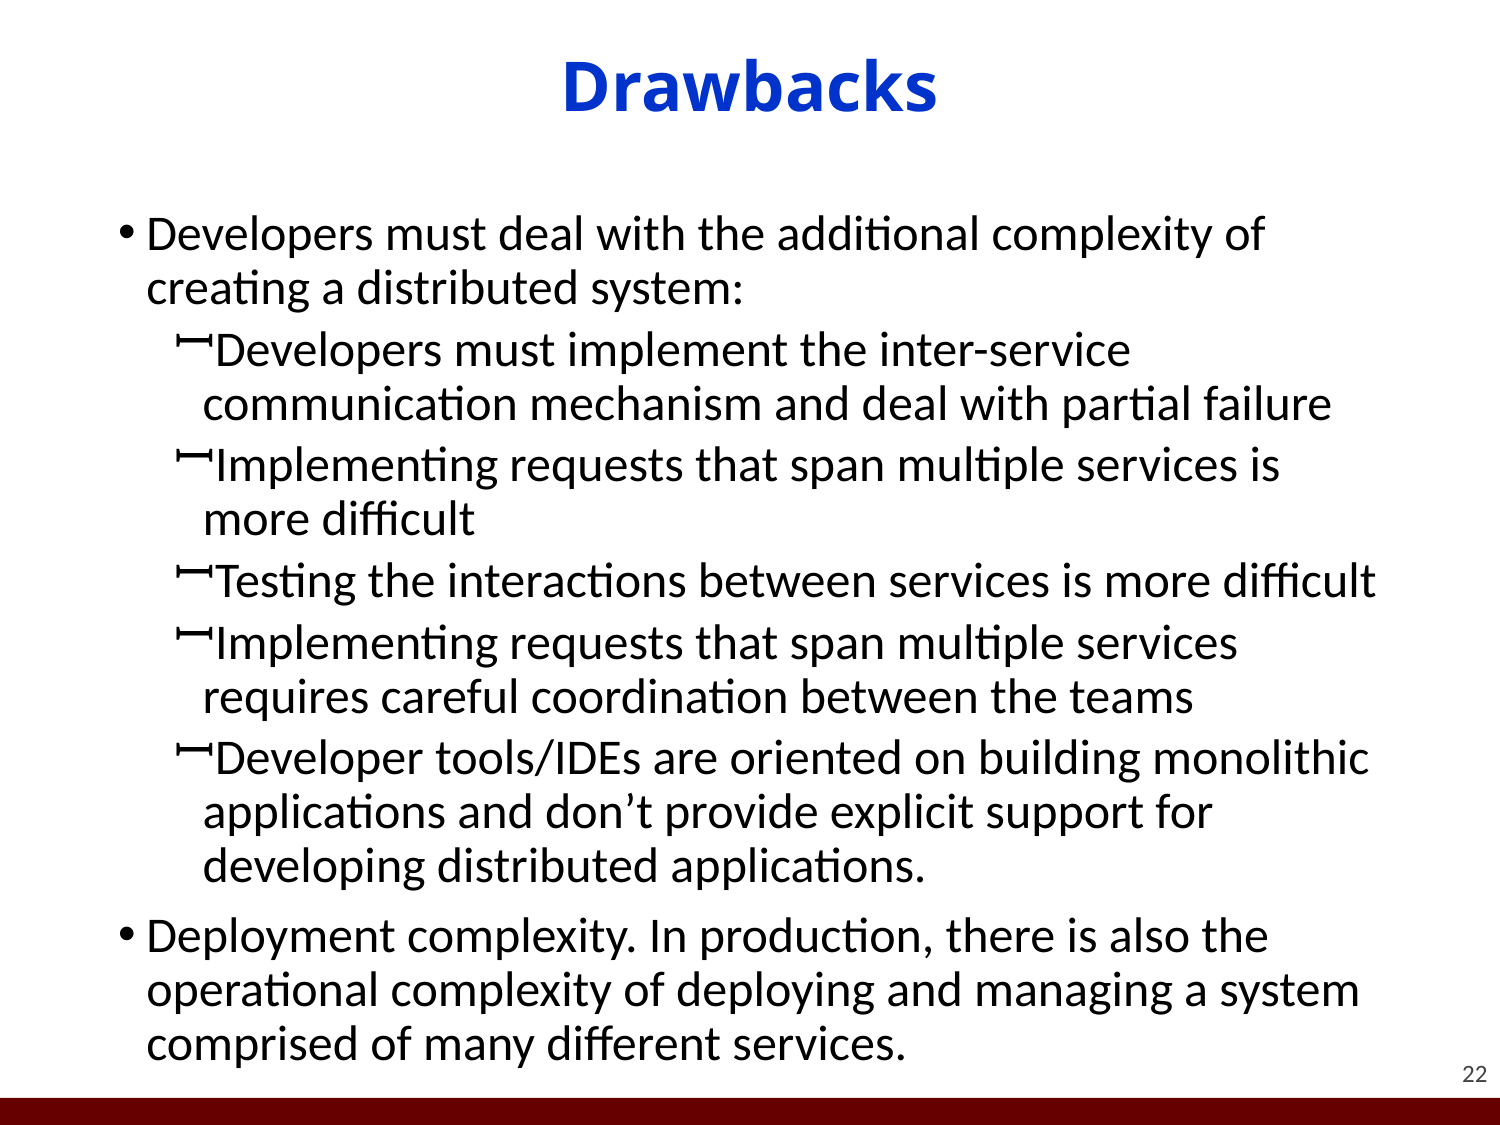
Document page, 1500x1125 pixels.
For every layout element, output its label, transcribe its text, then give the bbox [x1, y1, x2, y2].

list Developers must deal with the additional complexity of creating a distributed system: Developers must implement the inter-service communication mechanism and deal with partial failure Implementing requests that span multiple services is more difficult Testing the interactions between services is more difficult Implementing requests that span multiple services requires careful coordination between the teams Developer tools/IDEs are oriented on building monolithic applications and don’t provide explicit support for developing distributed applications. Deployment complexity. In production, there is also the operational complexity of deploying and managing a system comprised of many different services. [103, 199, 1397, 1014]
title Drawbacks [103, 18, 1397, 160]
